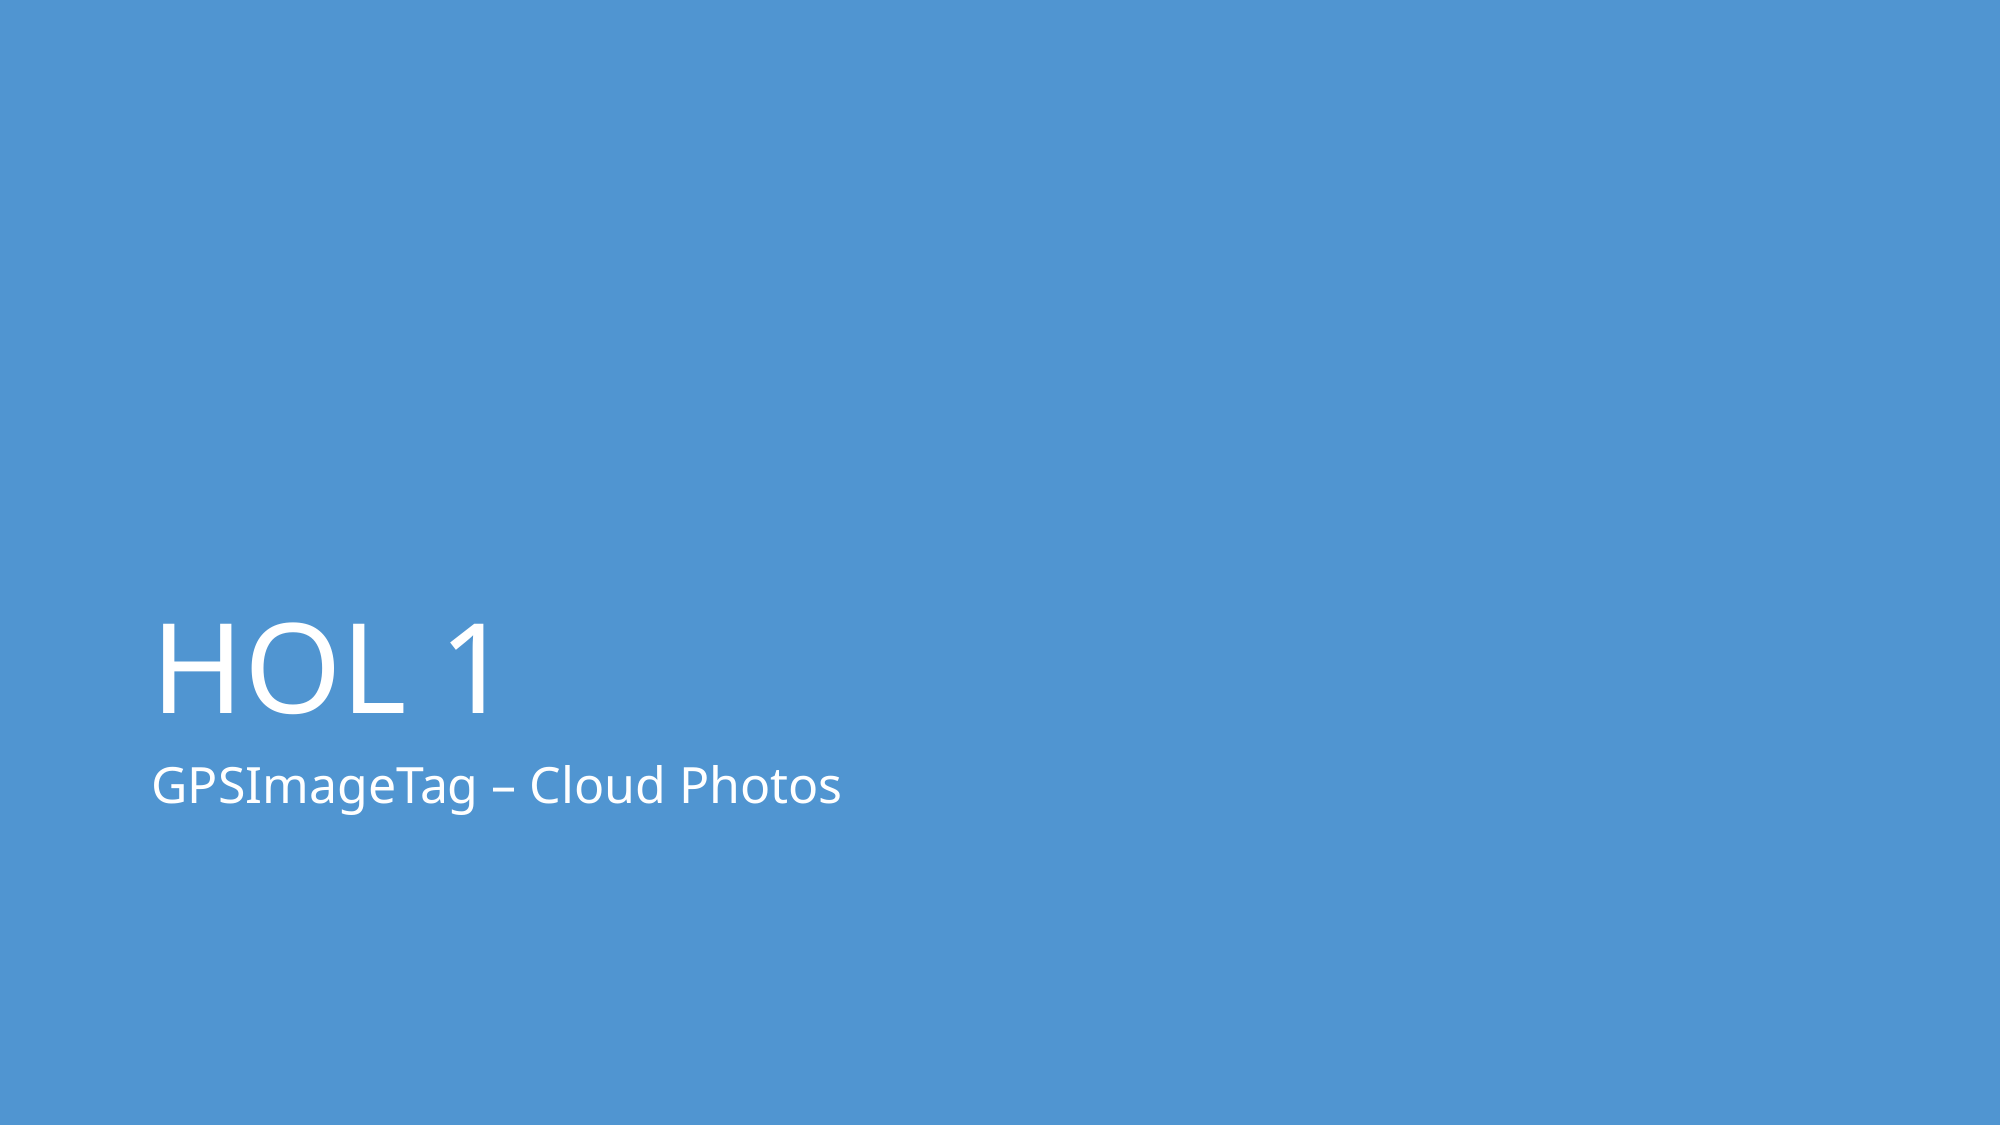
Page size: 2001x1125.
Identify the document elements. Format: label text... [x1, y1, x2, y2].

list GPSImageTag – Cloud Photos [136, 752, 1862, 999]
title HOL 1 [136, 280, 1862, 749]
